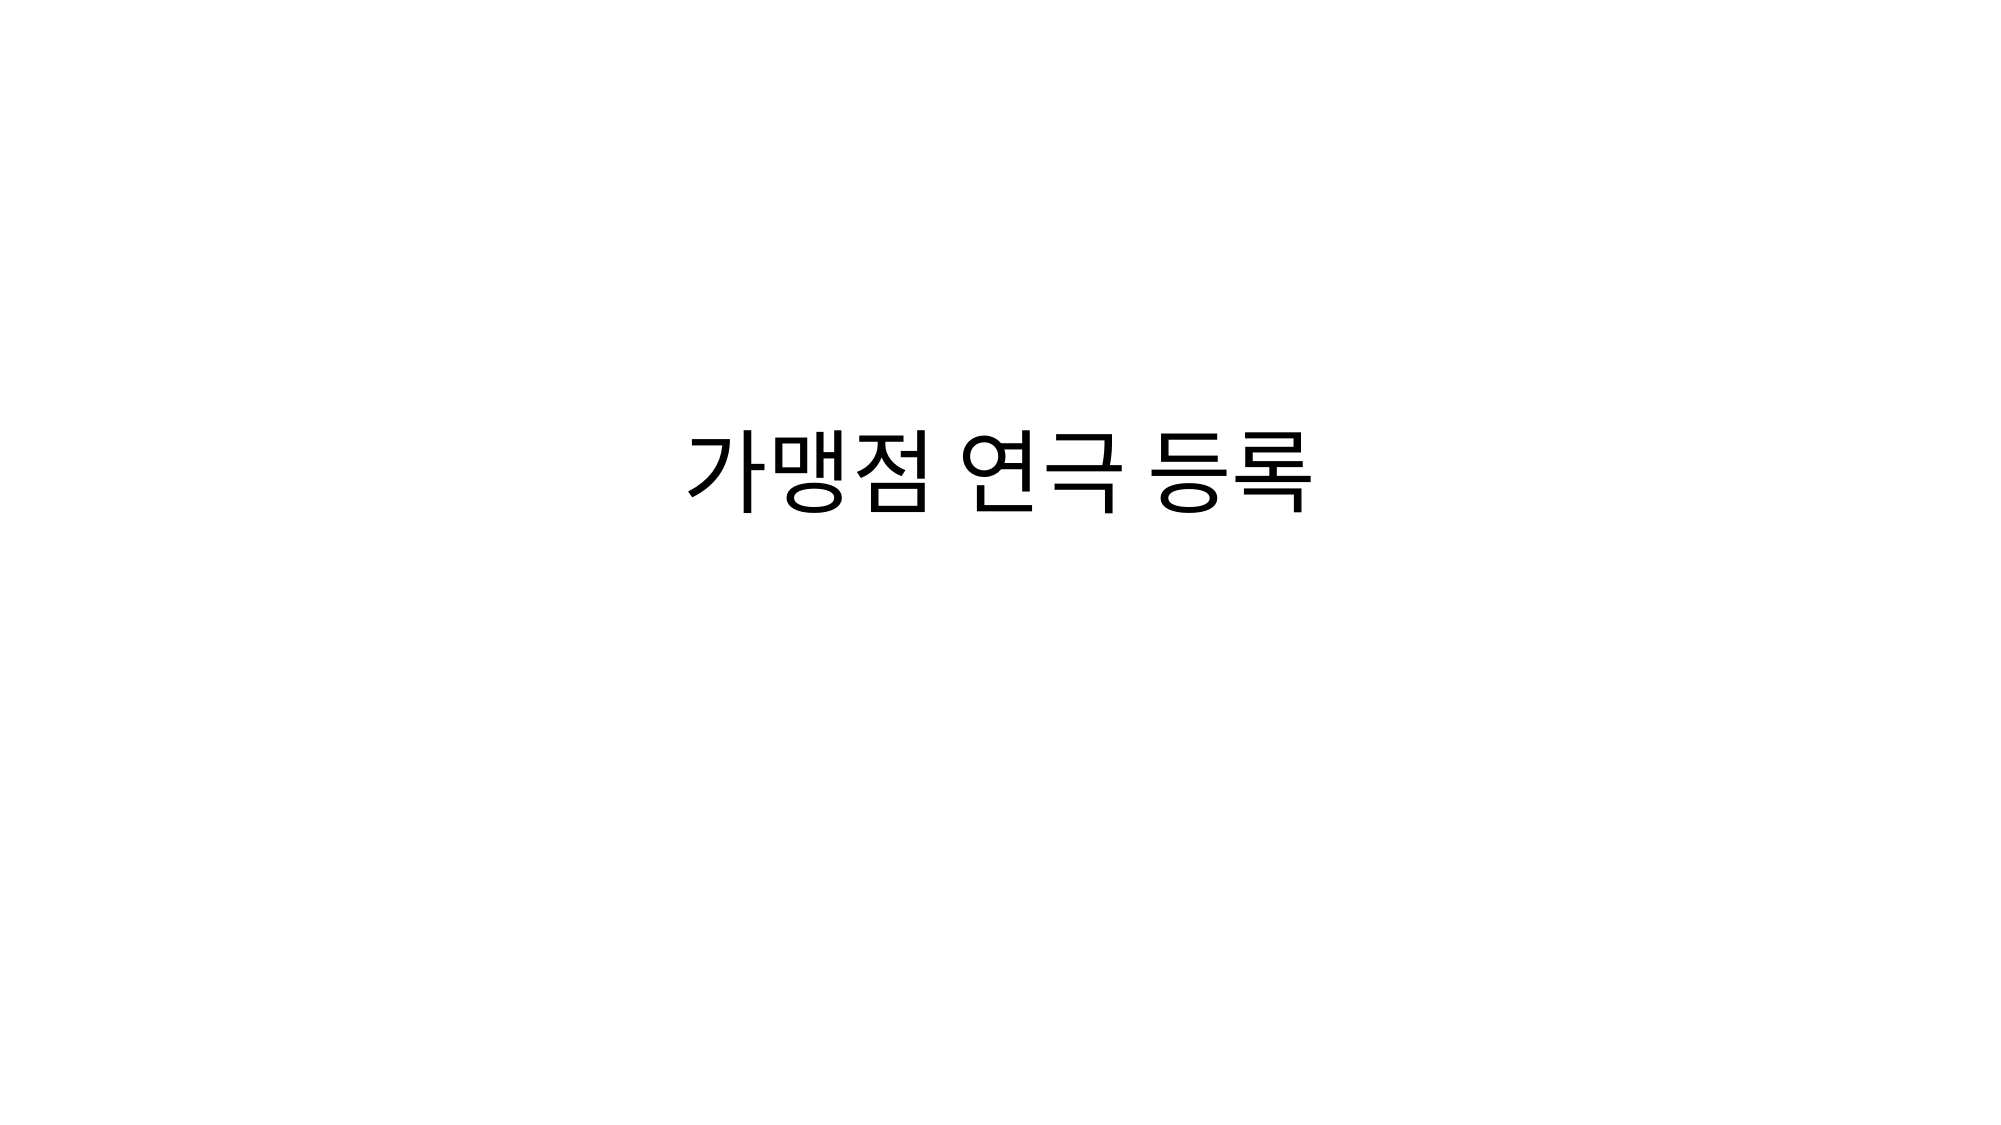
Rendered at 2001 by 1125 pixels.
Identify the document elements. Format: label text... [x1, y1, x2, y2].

title 가맹점 연극 등록 [150, 349, 1850, 591]
